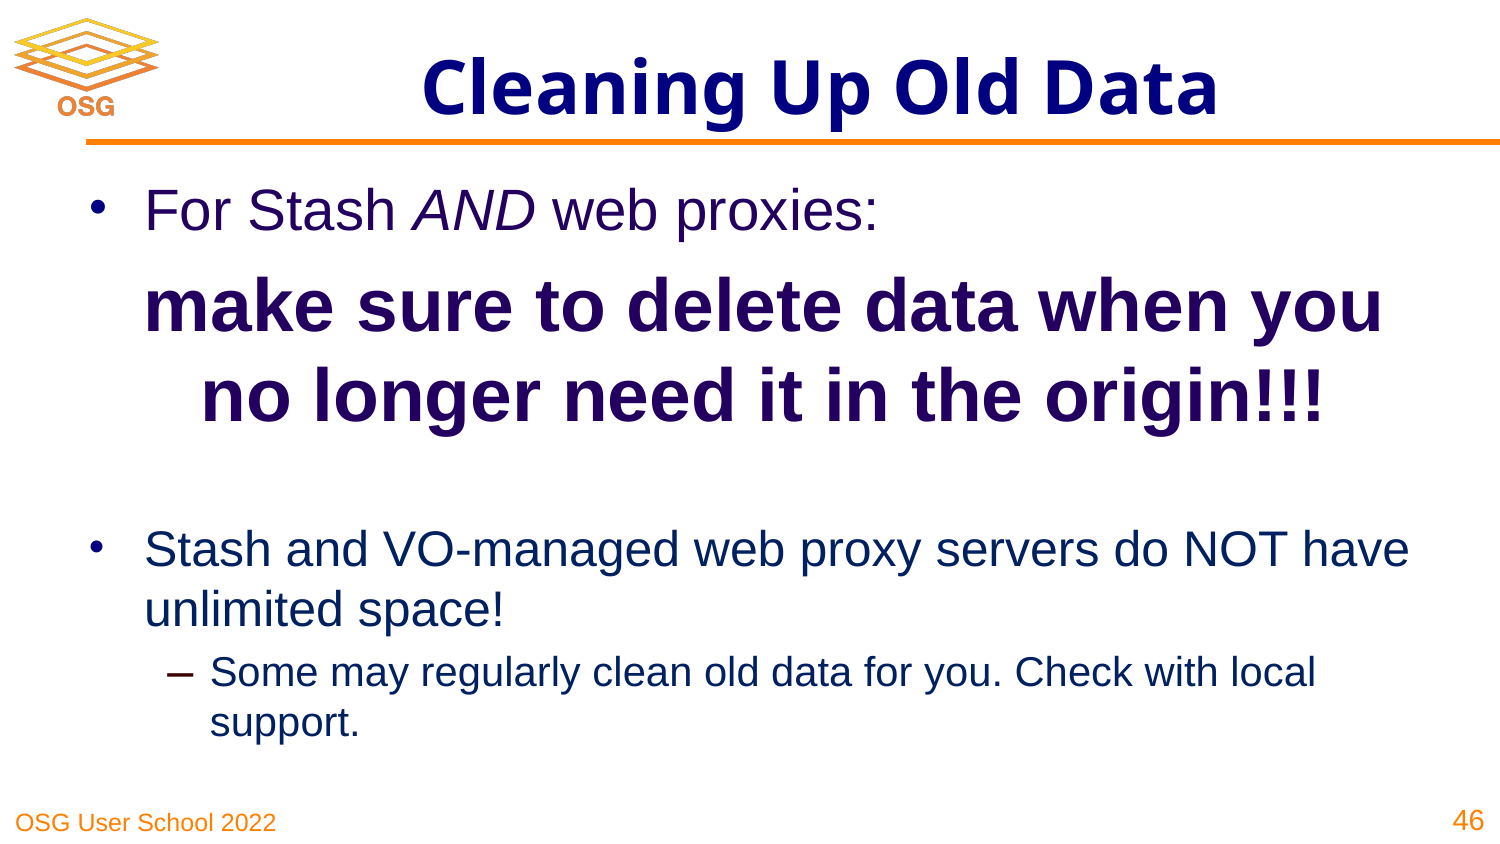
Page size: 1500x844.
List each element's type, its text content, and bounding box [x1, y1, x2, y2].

title Cleaning Up Old Data [201, 14, 1440, 155]
picture [14, 18, 159, 116]
slide_number ‹#› [1431, 787, 1500, 844]
list For Stash AND web proxies: make sure to delete data when you no longer need it in the origin!!! Stash and VO-managed web proxy servers do NOT have unlimited space! Some may regularly clean old data for you. Check with local support. [72, 164, 1457, 741]
